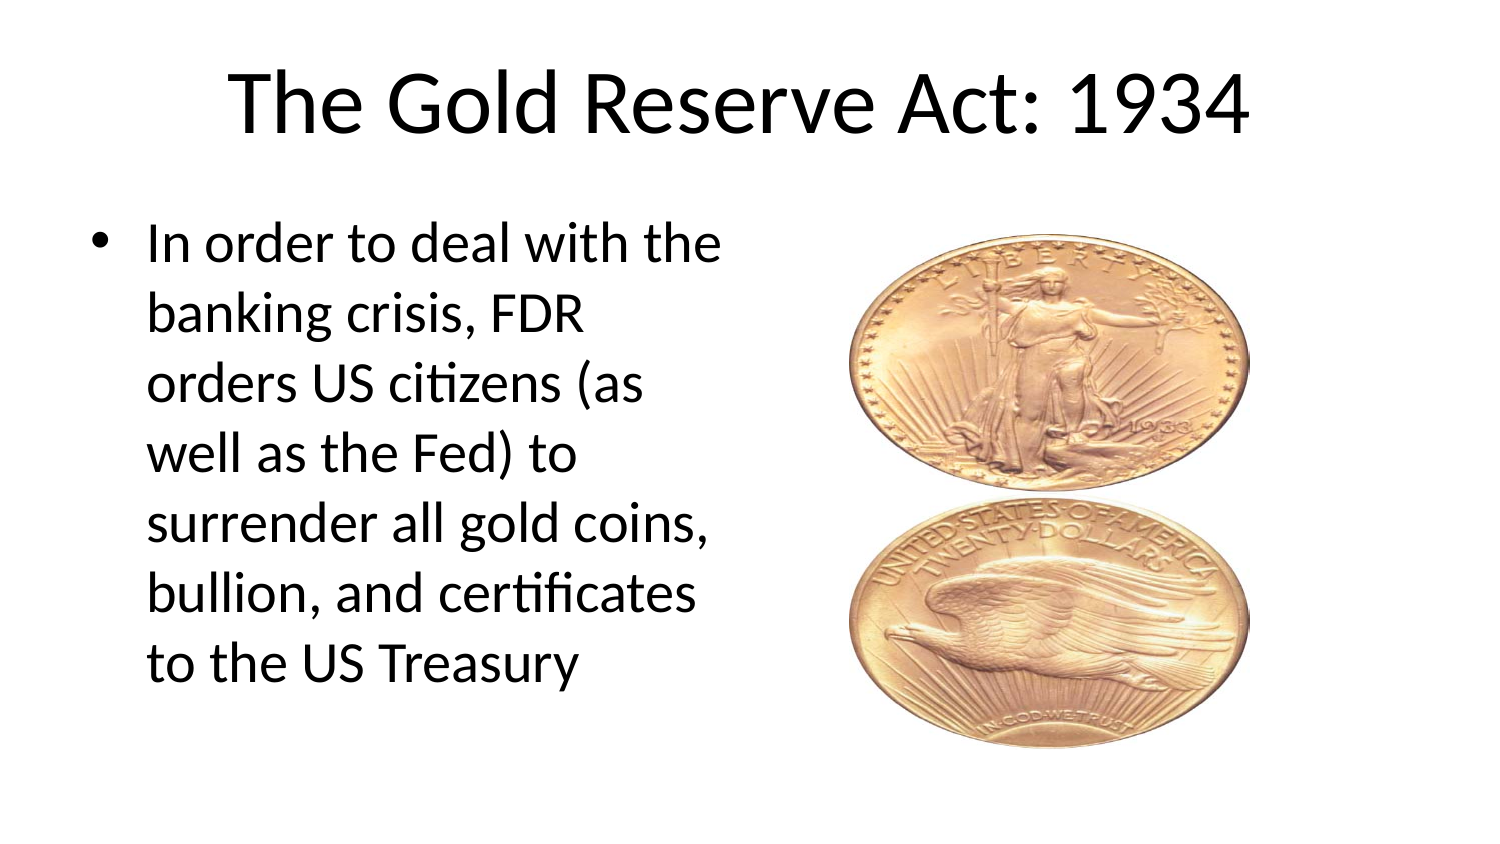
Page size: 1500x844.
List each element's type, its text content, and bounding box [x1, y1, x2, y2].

title The Gold Reserve Act: 1934 [75, 34, 1425, 175]
list In order to deal with the banking crisis, FDR orders US citizens (as well as the Fed) to surrender all gold coins, bullion, and certificates to the US Treasury [74, 196, 738, 755]
picture [849, 234, 1251, 751]
